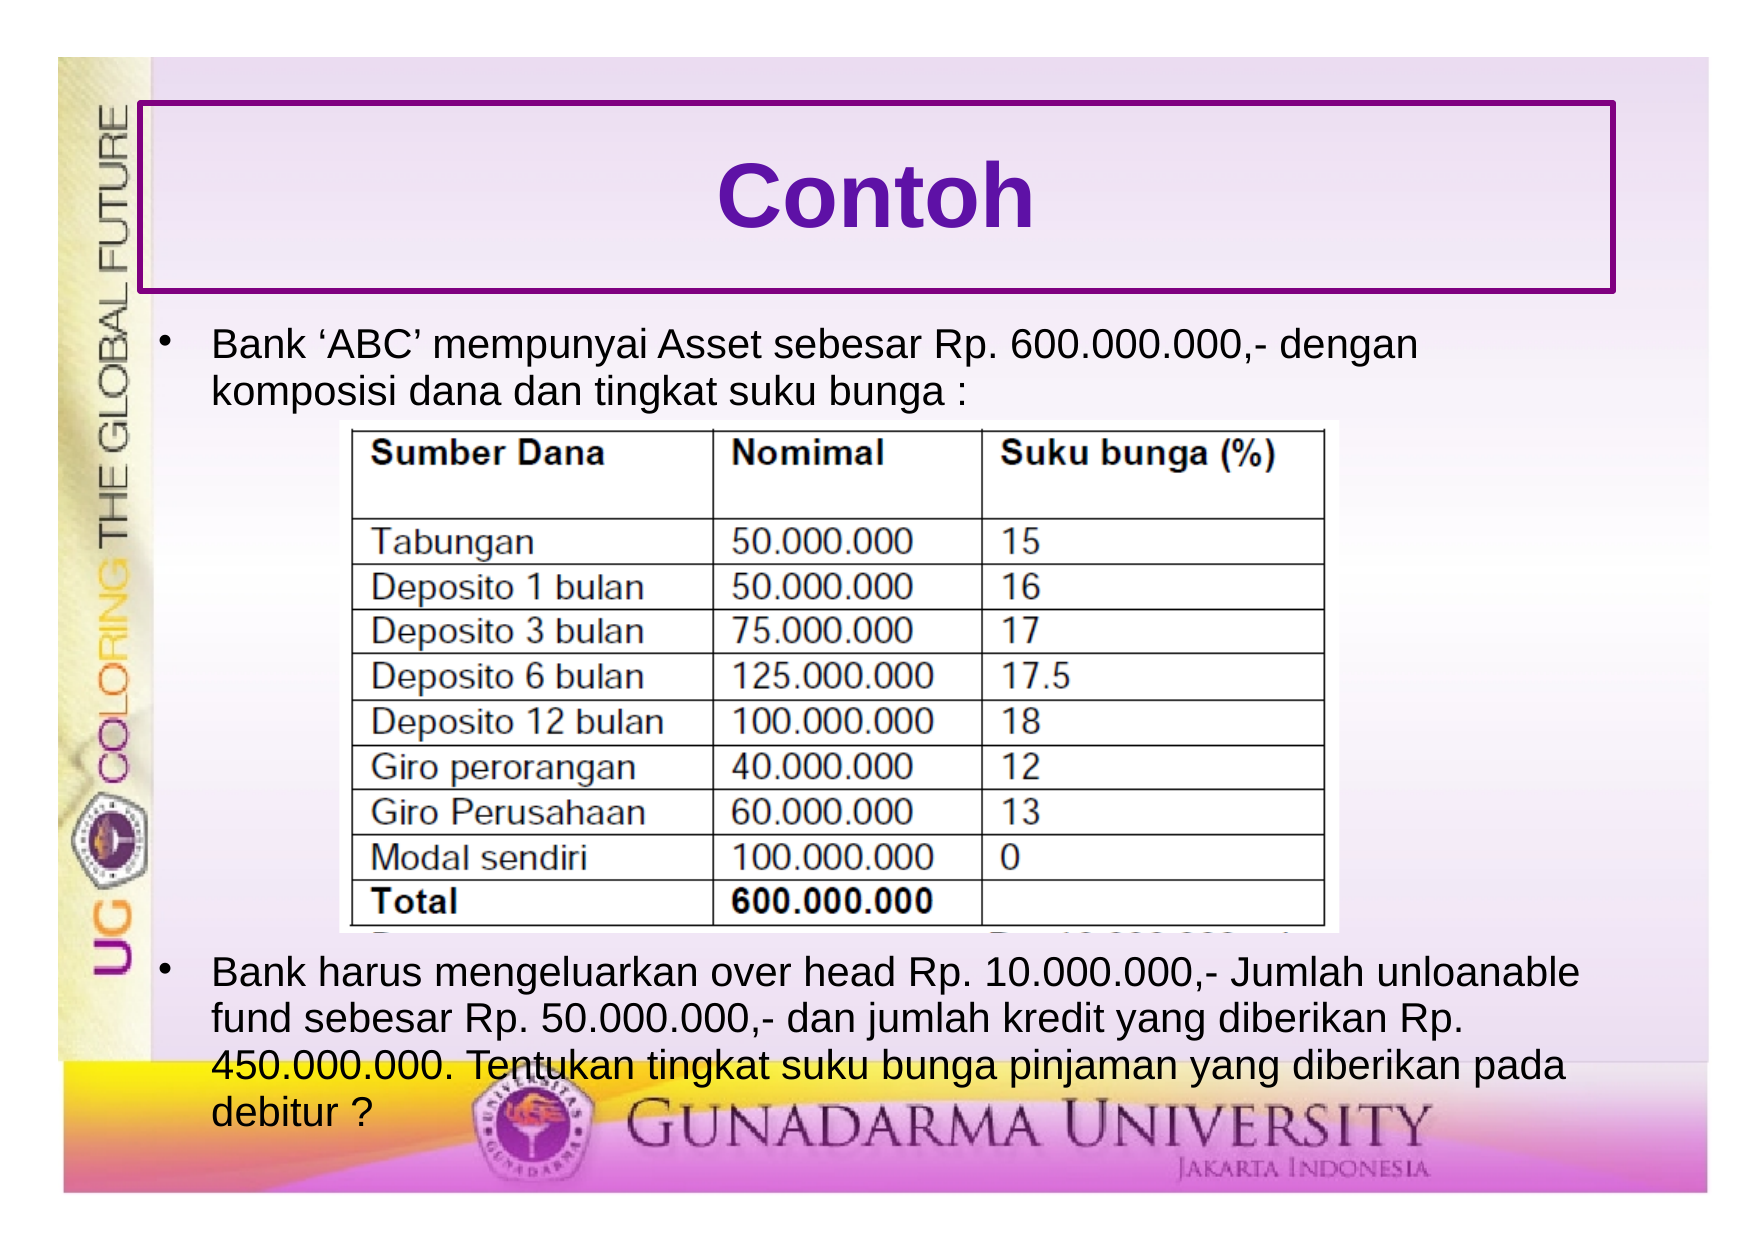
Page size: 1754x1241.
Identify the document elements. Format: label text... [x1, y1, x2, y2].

list Bank ‘ABC’ mempunyai Asset sebesar Rp. 600.000.000,- dengan komposisi dana dan tingkat suku bunga : Bank harus mengeluarkan over head Rp. 10.000.000,- Jumlah unloanable fund sebesar Rp. 50.000.000,- dan jumlah kredit yang diberikan Rp. 450.000.000. Tentukan tingkat suku bunga pinjaman yang diberikan pada debitur ? [140, 321, 1614, 1063]
title Contoh [137, 100, 1616, 294]
picture [58, 57, 1712, 1196]
